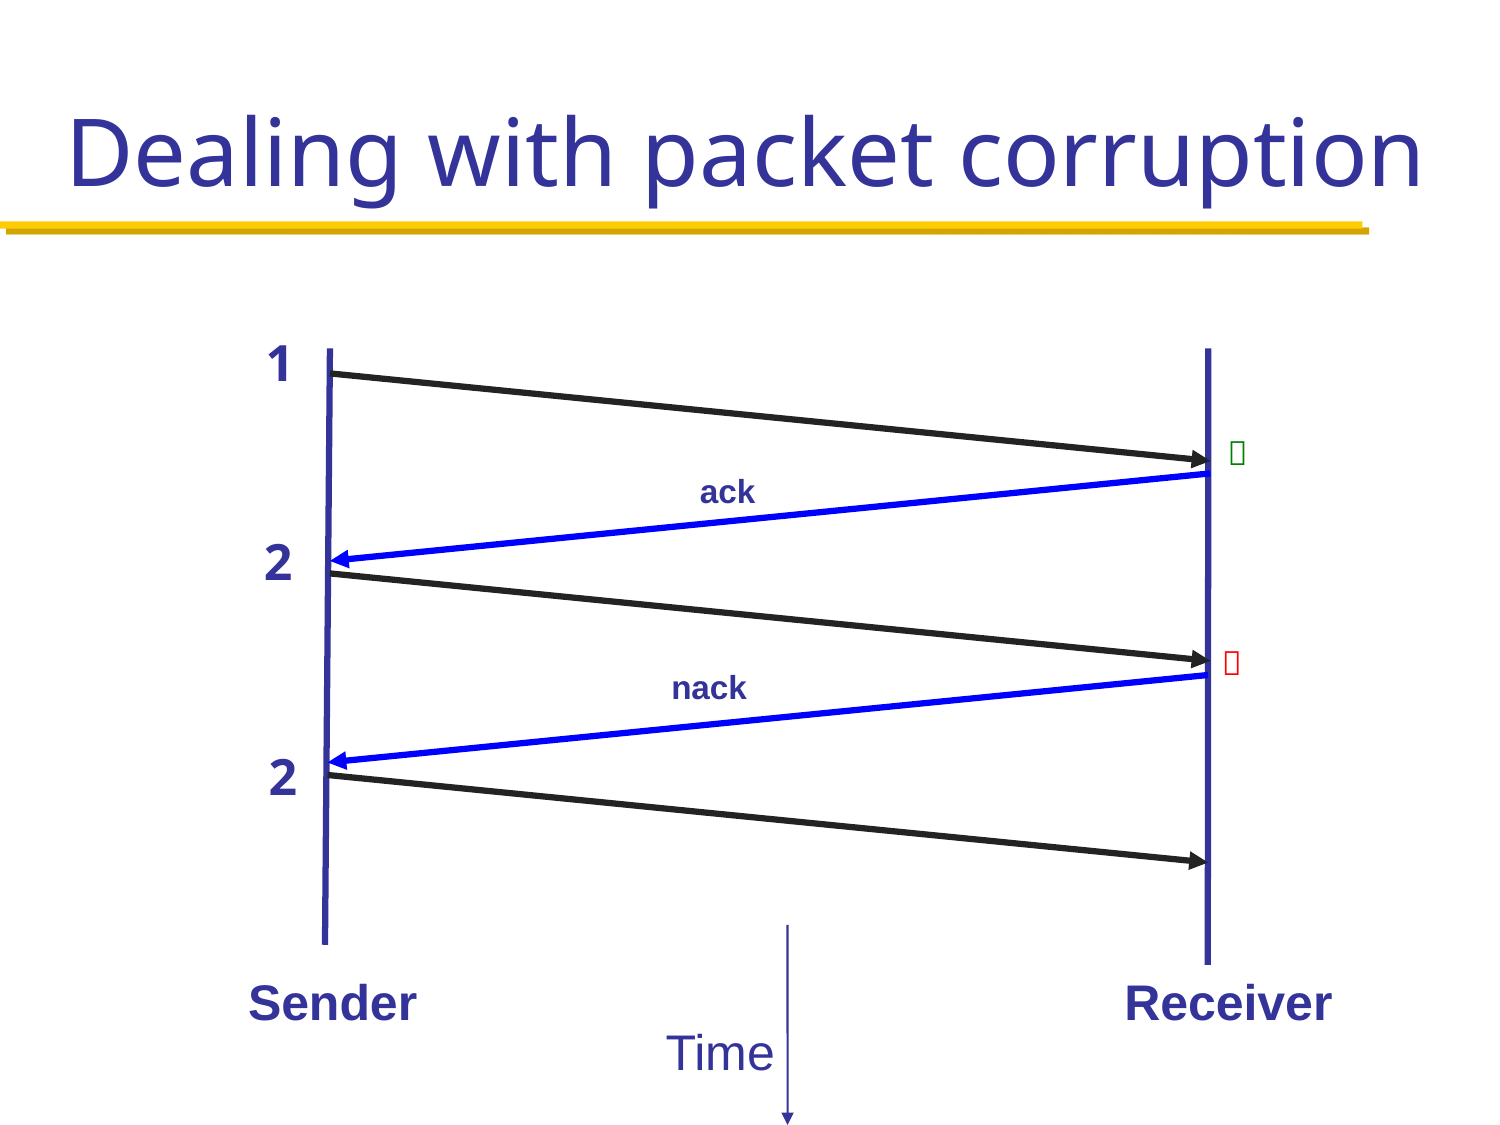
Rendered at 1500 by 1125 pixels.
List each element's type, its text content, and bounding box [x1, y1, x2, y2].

text_box Time [650, 1012, 790, 1088]
text_box Receiver [1109, 962, 1348, 1038]
text_box 2 [250, 523, 307, 597]
text_box  [1207, 634, 1300, 689]
text_box [327, 674, 1207, 768]
text_box 1 [252, 324, 308, 399]
title Dealing with packet corruption [49, 24, 1451, 213]
text_box [781, 1088, 794, 1125]
text_box [329, 373, 1211, 466]
text_box 2 [255, 738, 311, 812]
text_box [329, 573, 1207, 666]
text_box Sender [233, 962, 433, 1038]
text_box nack [656, 659, 763, 714]
text_box [327, 774, 1209, 868]
text_box [329, 518, 763, 566]
text_box  [1212, 424, 1313, 480]
text_box ack [685, 462, 771, 518]
